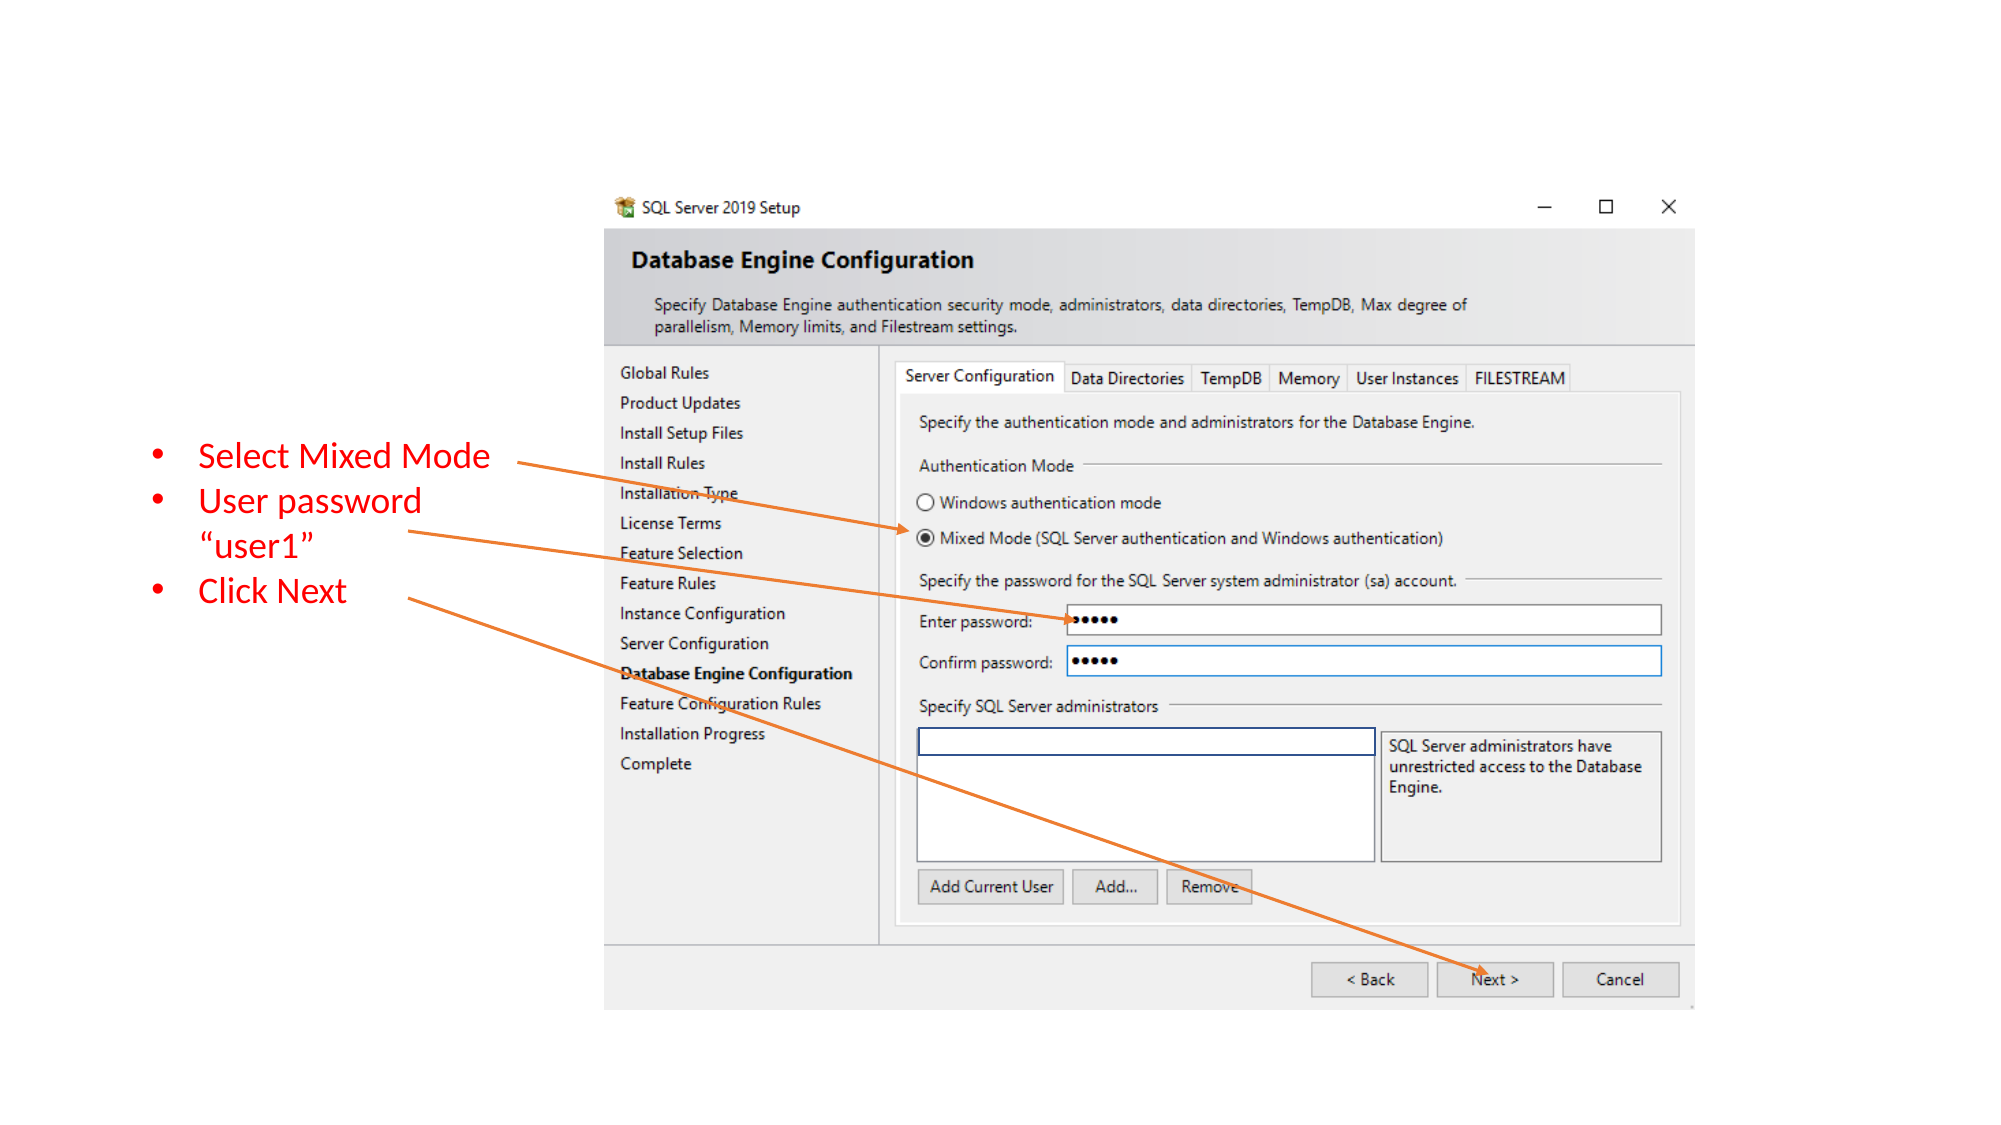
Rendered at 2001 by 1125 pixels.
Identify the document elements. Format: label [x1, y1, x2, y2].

text_box [136, 189, 1695, 1011]
